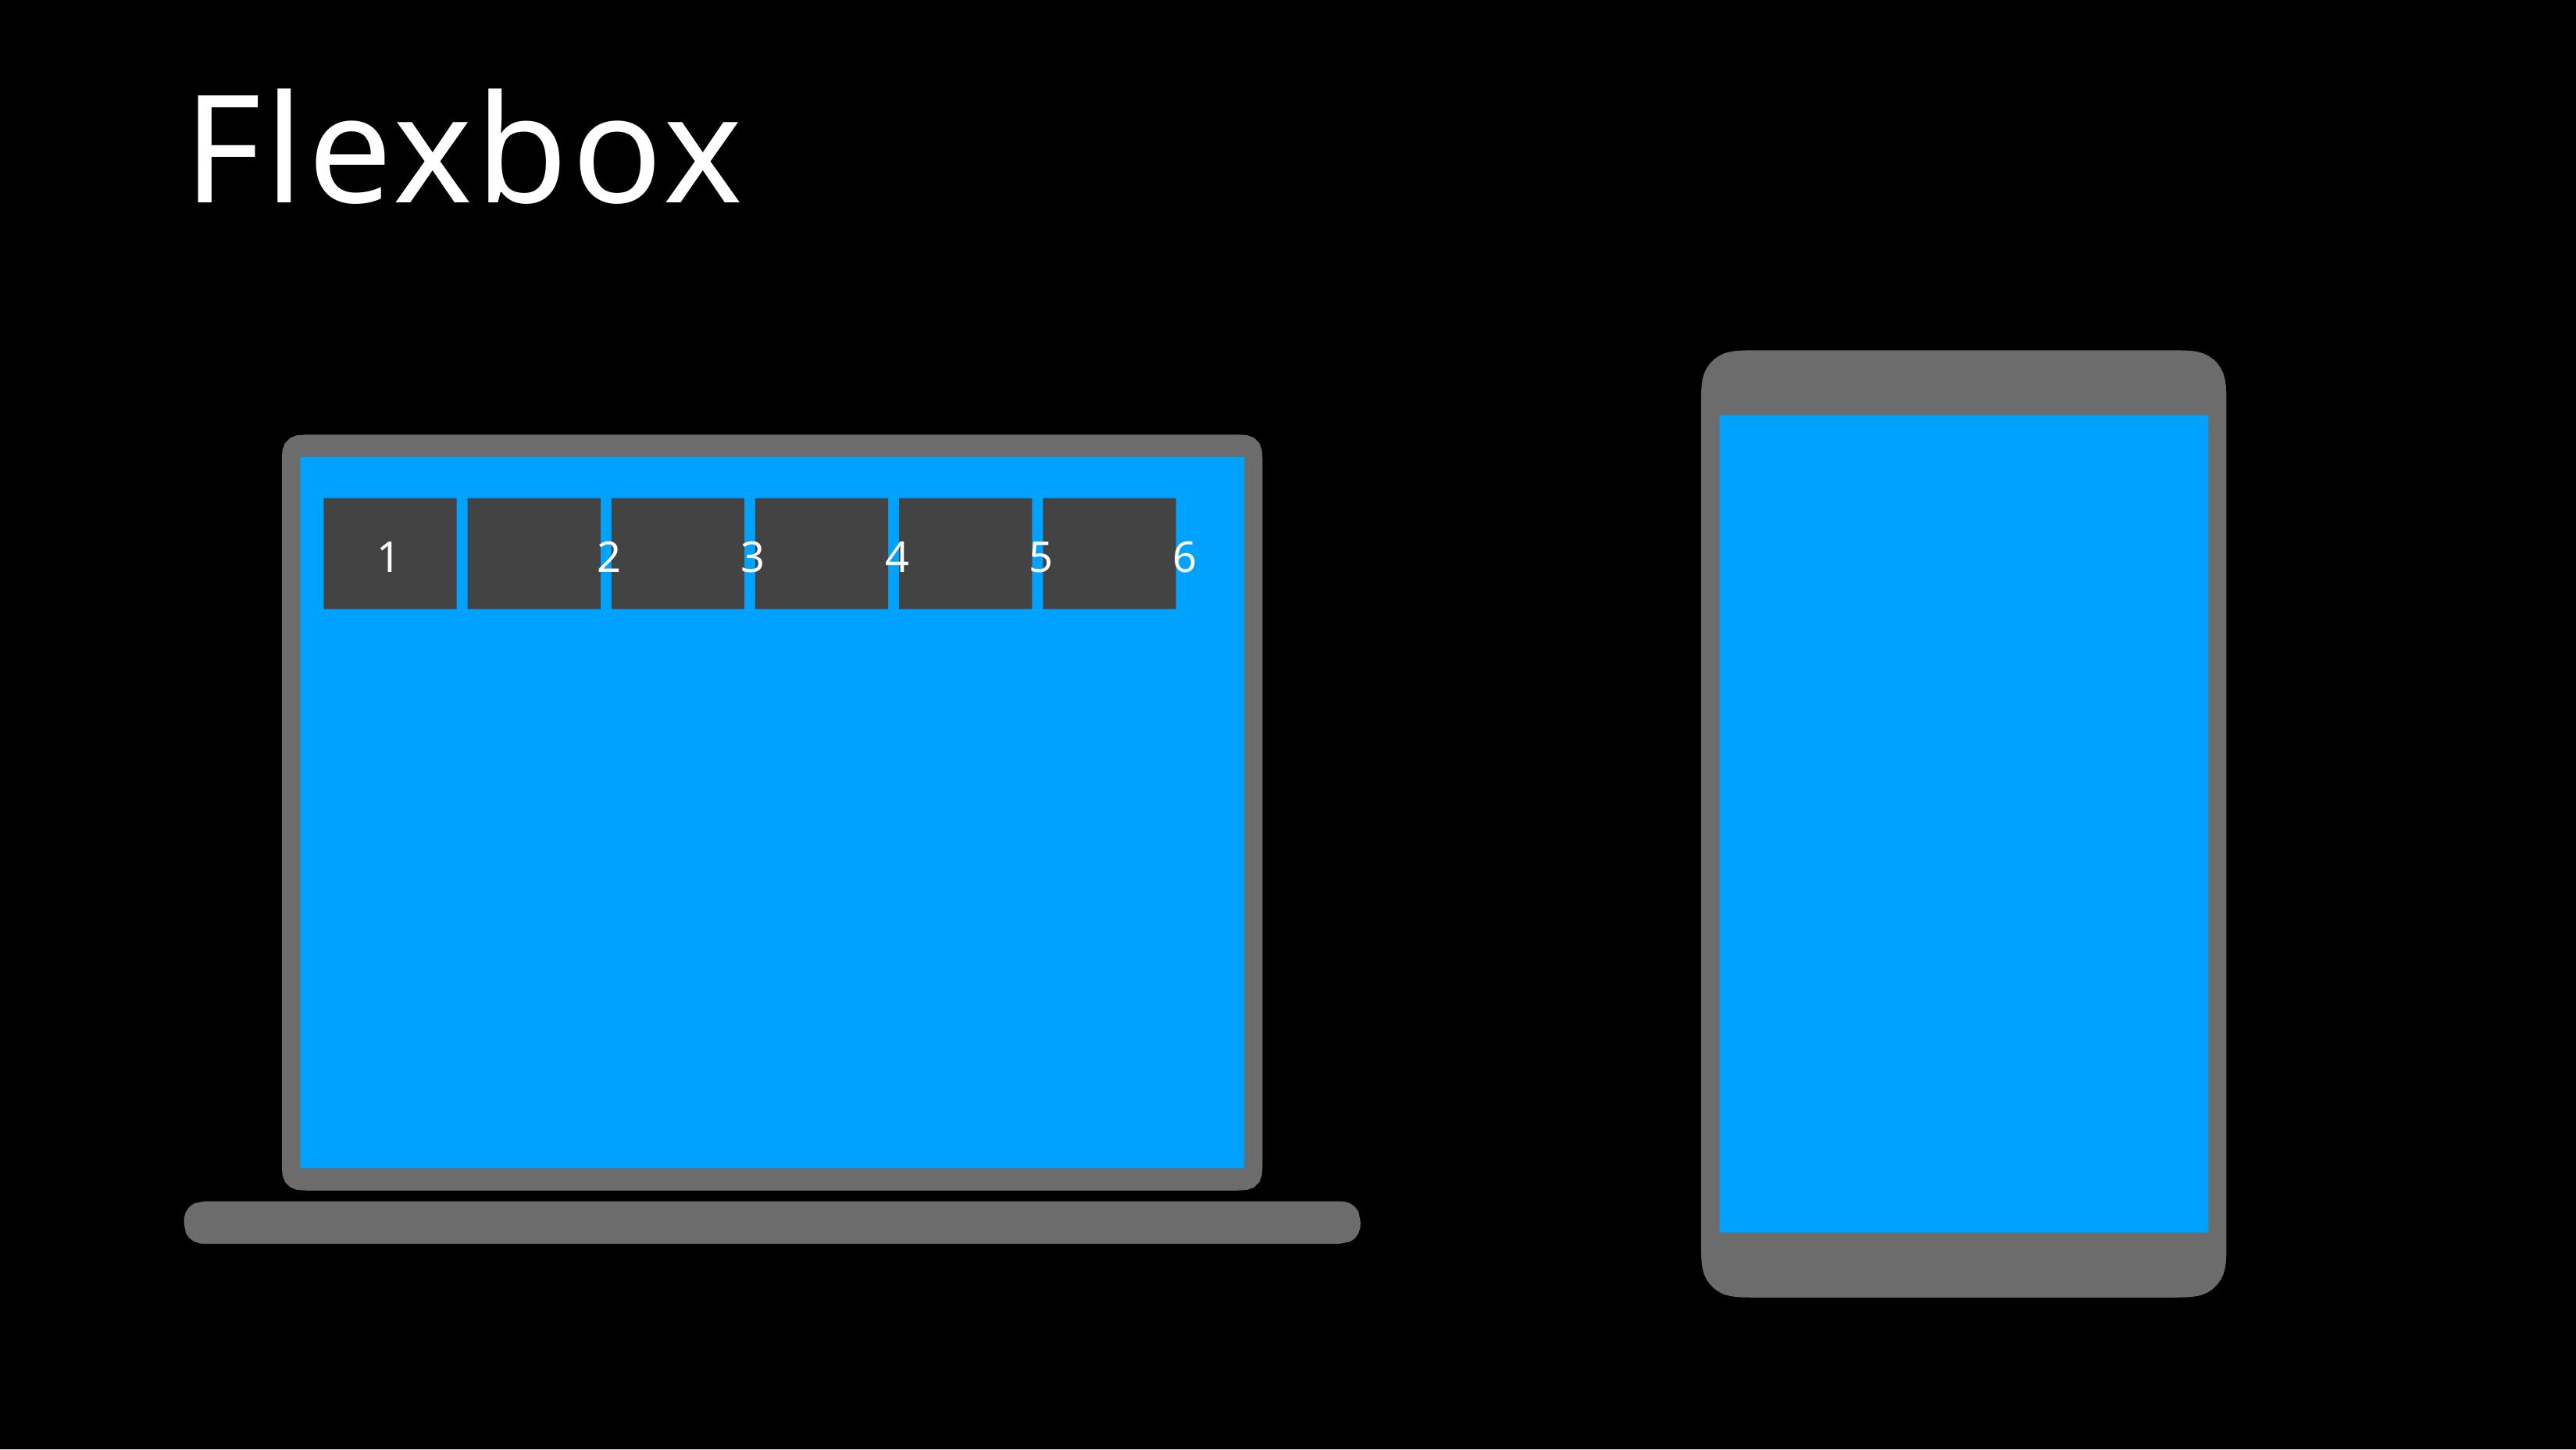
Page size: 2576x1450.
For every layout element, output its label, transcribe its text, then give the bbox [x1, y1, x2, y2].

text_box [184, 1201, 1361, 1245]
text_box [281, 434, 1263, 1191]
title Flexbox [182, 50, 792, 295]
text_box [1700, 350, 2227, 1298]
